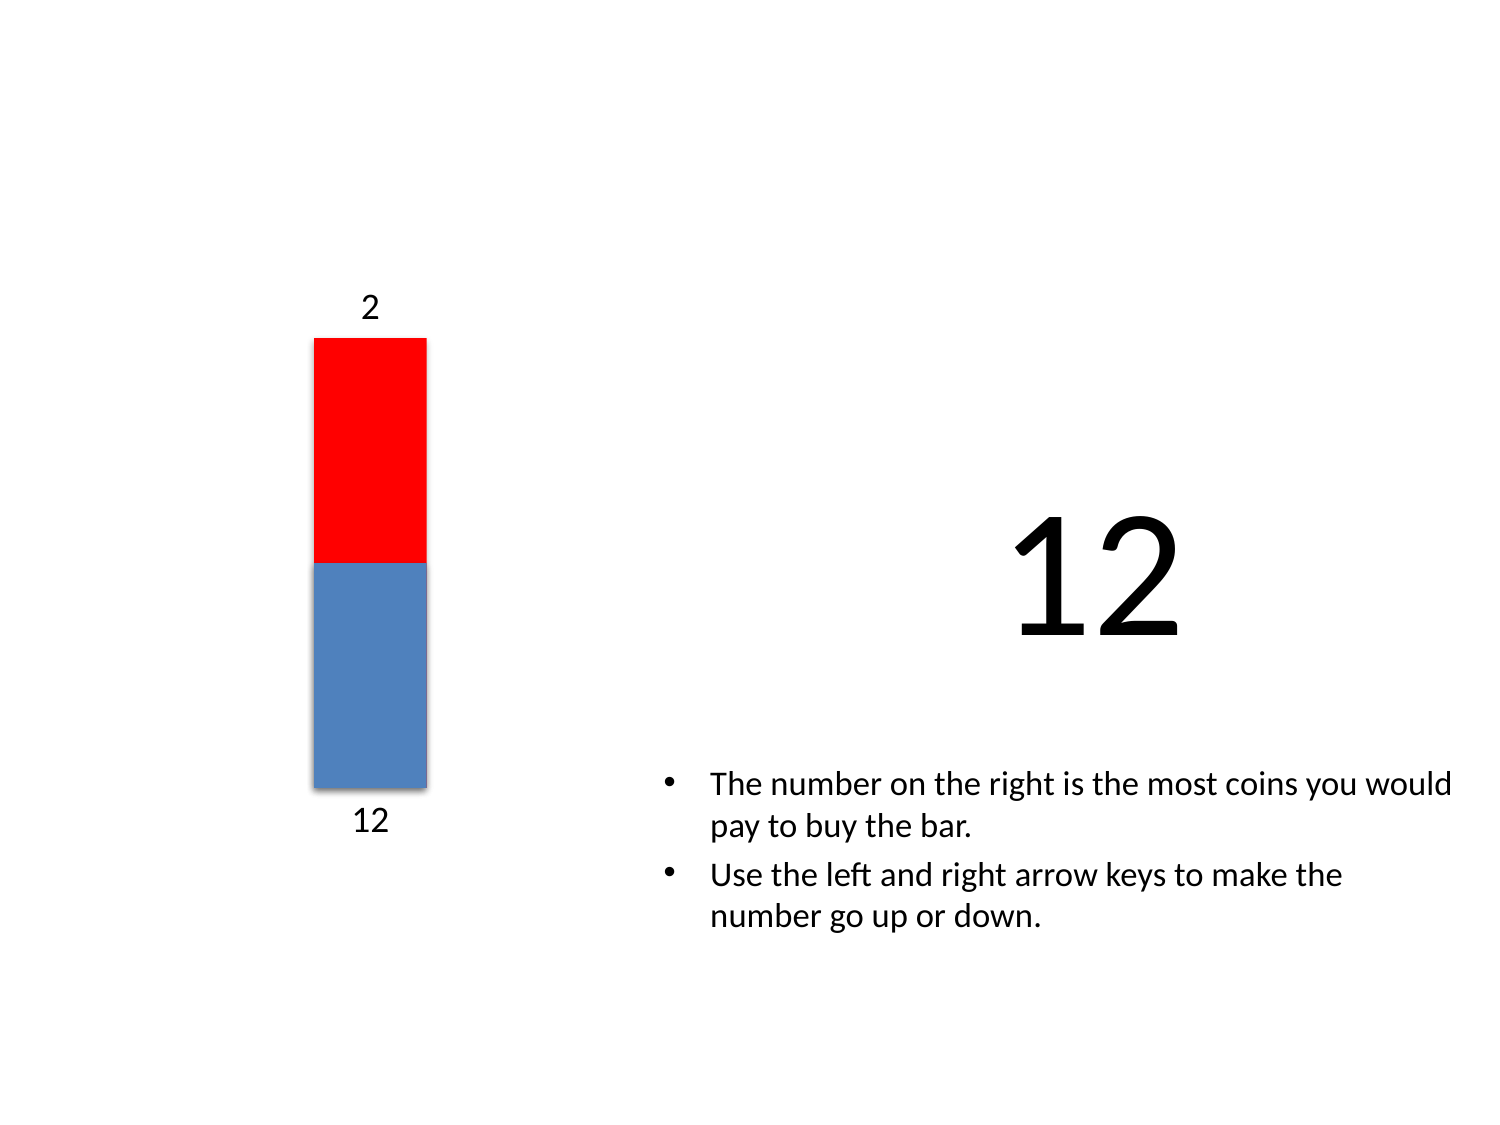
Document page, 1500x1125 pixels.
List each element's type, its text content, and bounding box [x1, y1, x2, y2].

text_box The number on the right is the most coins you would pay to buy the bar. Use the left and right arrow keys to make the number go up or down. [648, 753, 1474, 944]
text_box 12 [984, 444, 1252, 680]
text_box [313, 274, 427, 849]
